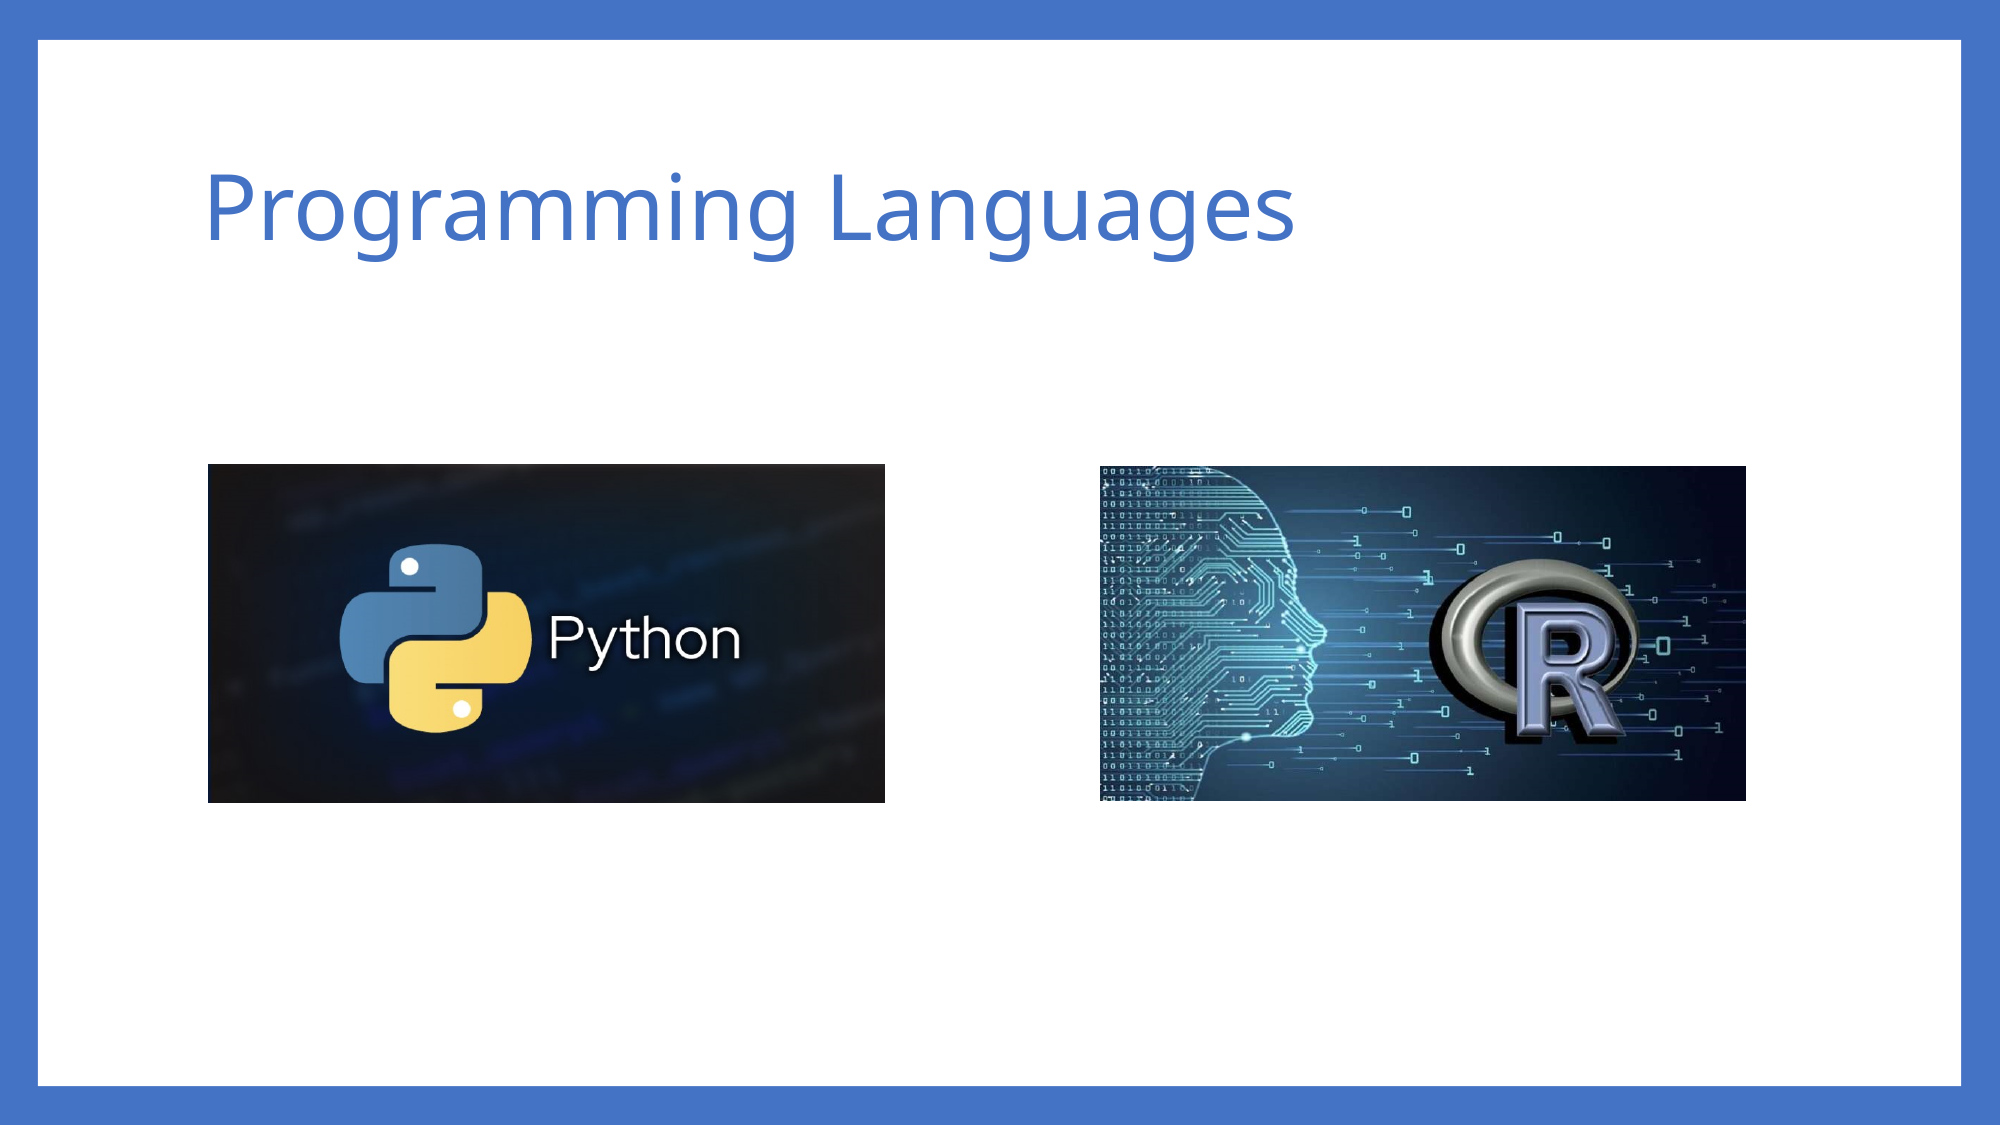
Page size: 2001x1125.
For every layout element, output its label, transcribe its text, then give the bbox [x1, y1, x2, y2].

picture [1099, 466, 1746, 801]
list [207, 463, 886, 803]
title Programming Languages [187, 99, 1808, 323]
